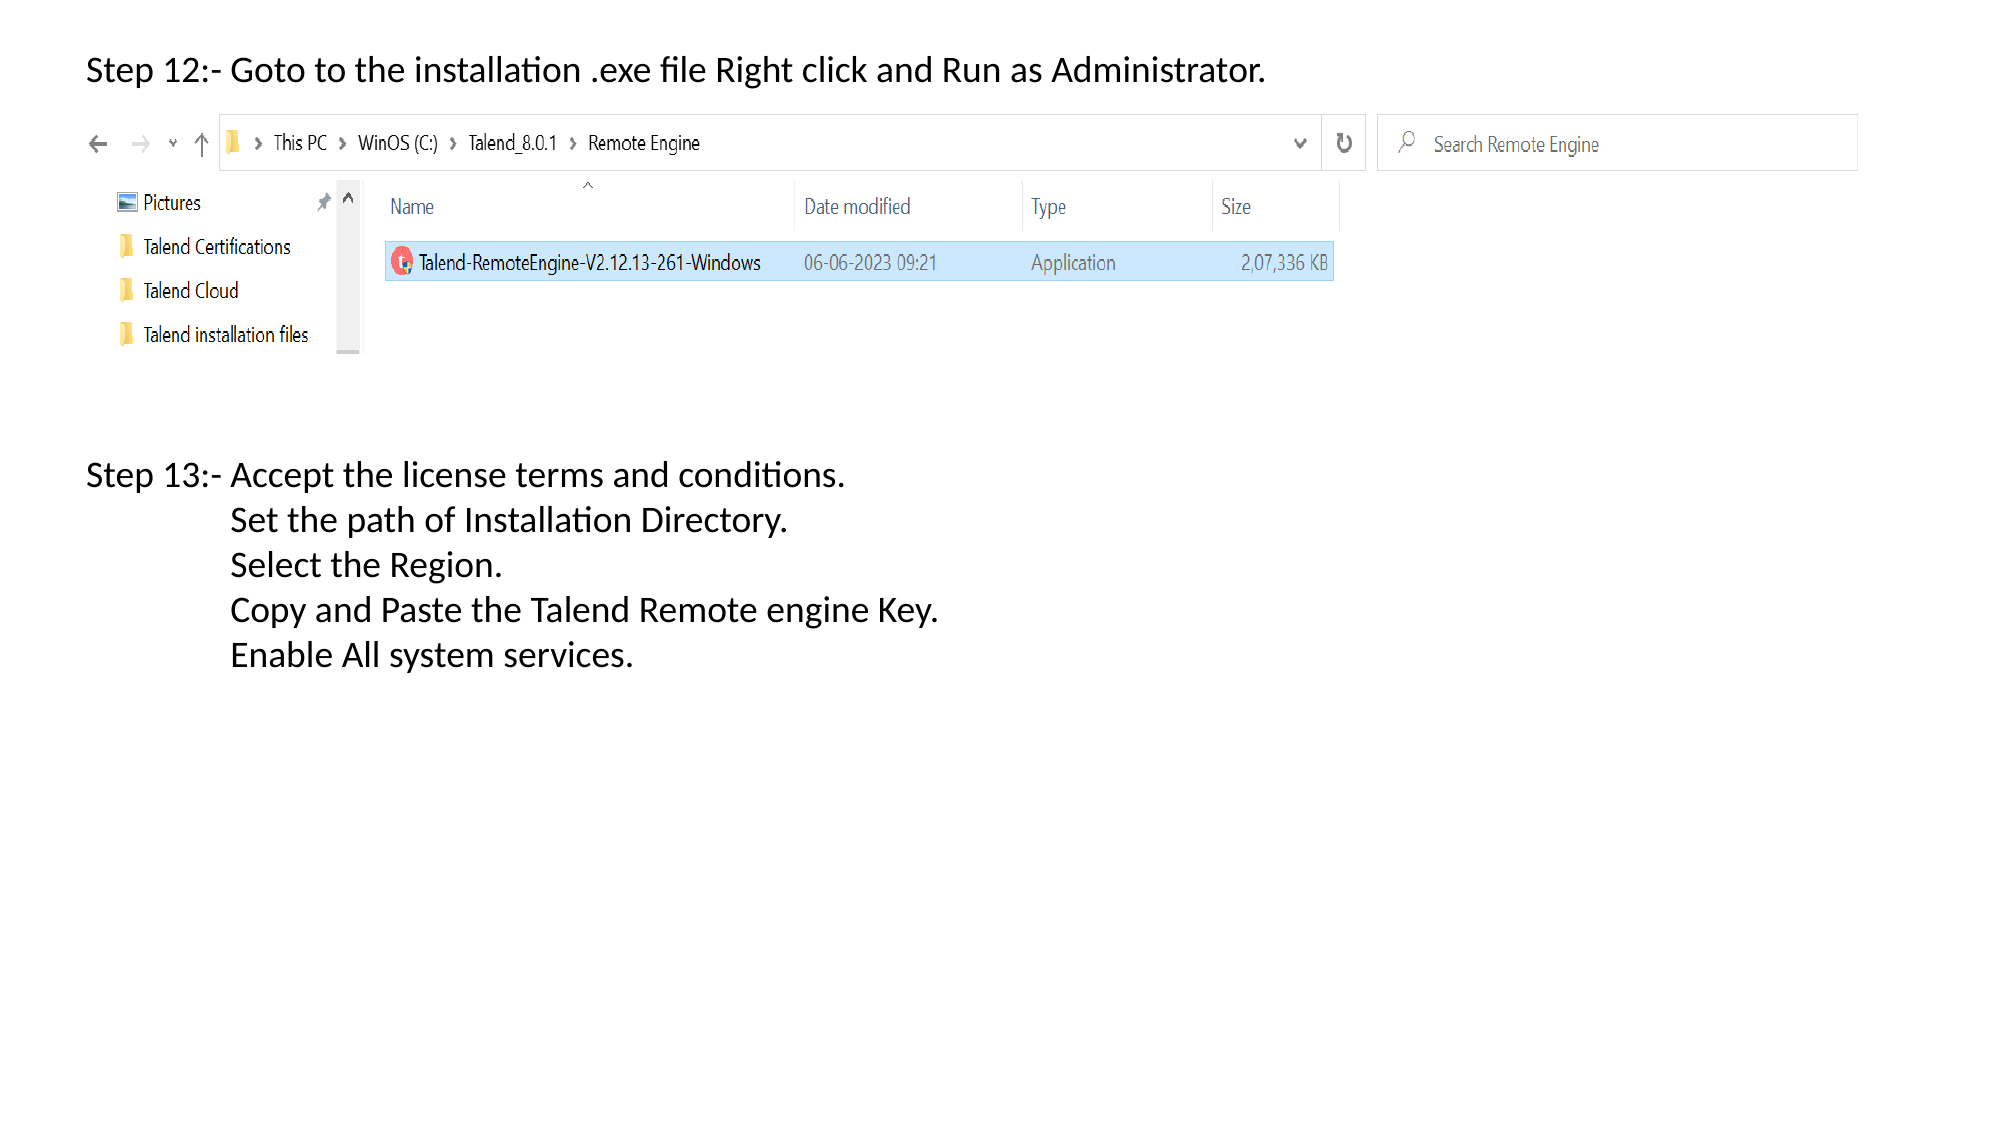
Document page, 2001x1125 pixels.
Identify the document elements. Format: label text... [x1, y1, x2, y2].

text_box Step 12:- Goto to the installation .exe file Right click and Run as Administrator. Step 13:- Accept the license terms and conditions. Set the path of Installation Directory. Select the Region. Copy and Paste the Talend Remote engine Key. Enable All system services. [71, 354, 1858, 773]
text_box Step 12:- Goto to the installation .exe file Right click and Run as Administrator. Step 13:- Accept the license terms and conditions. Set the path of Installation Directory. Select the Region. Copy and Paste the Talend Remote engine Key. Enable All system services. [71, 37, 1858, 113]
picture [71, 113, 1858, 354]
